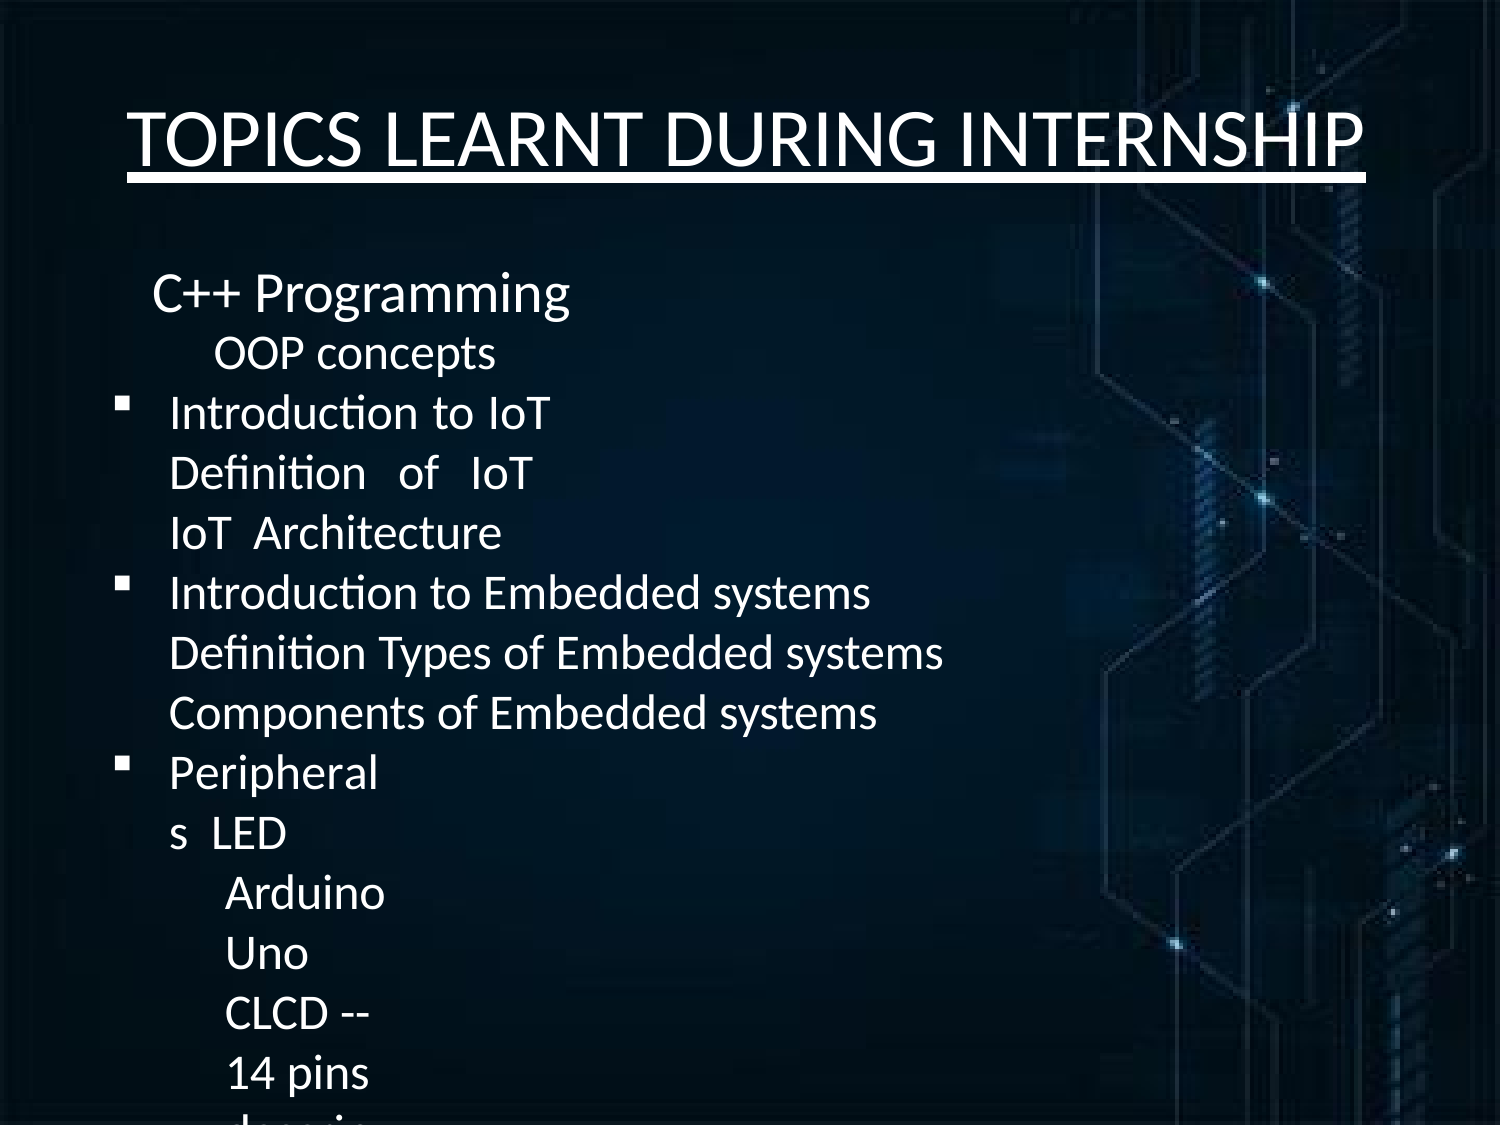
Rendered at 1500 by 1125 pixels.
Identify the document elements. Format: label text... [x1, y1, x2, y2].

picture [0, 0, 1500, 1125]
text_box C++ Programming OOP concepts Introduction to IoT Definition of IoT IoT Architecture Introduction to Embedded systems Definition Types of Embedded systems Components of Embedded systems Peripherals LED Arduino Uno CLCD -- 14 pins description of CLCD ADC --- Use of ADC in Arduino [110, 257, 1010, 1125]
title TOPICS LEARNT DURING INTERNSHIP [124, 81, 1375, 272]
